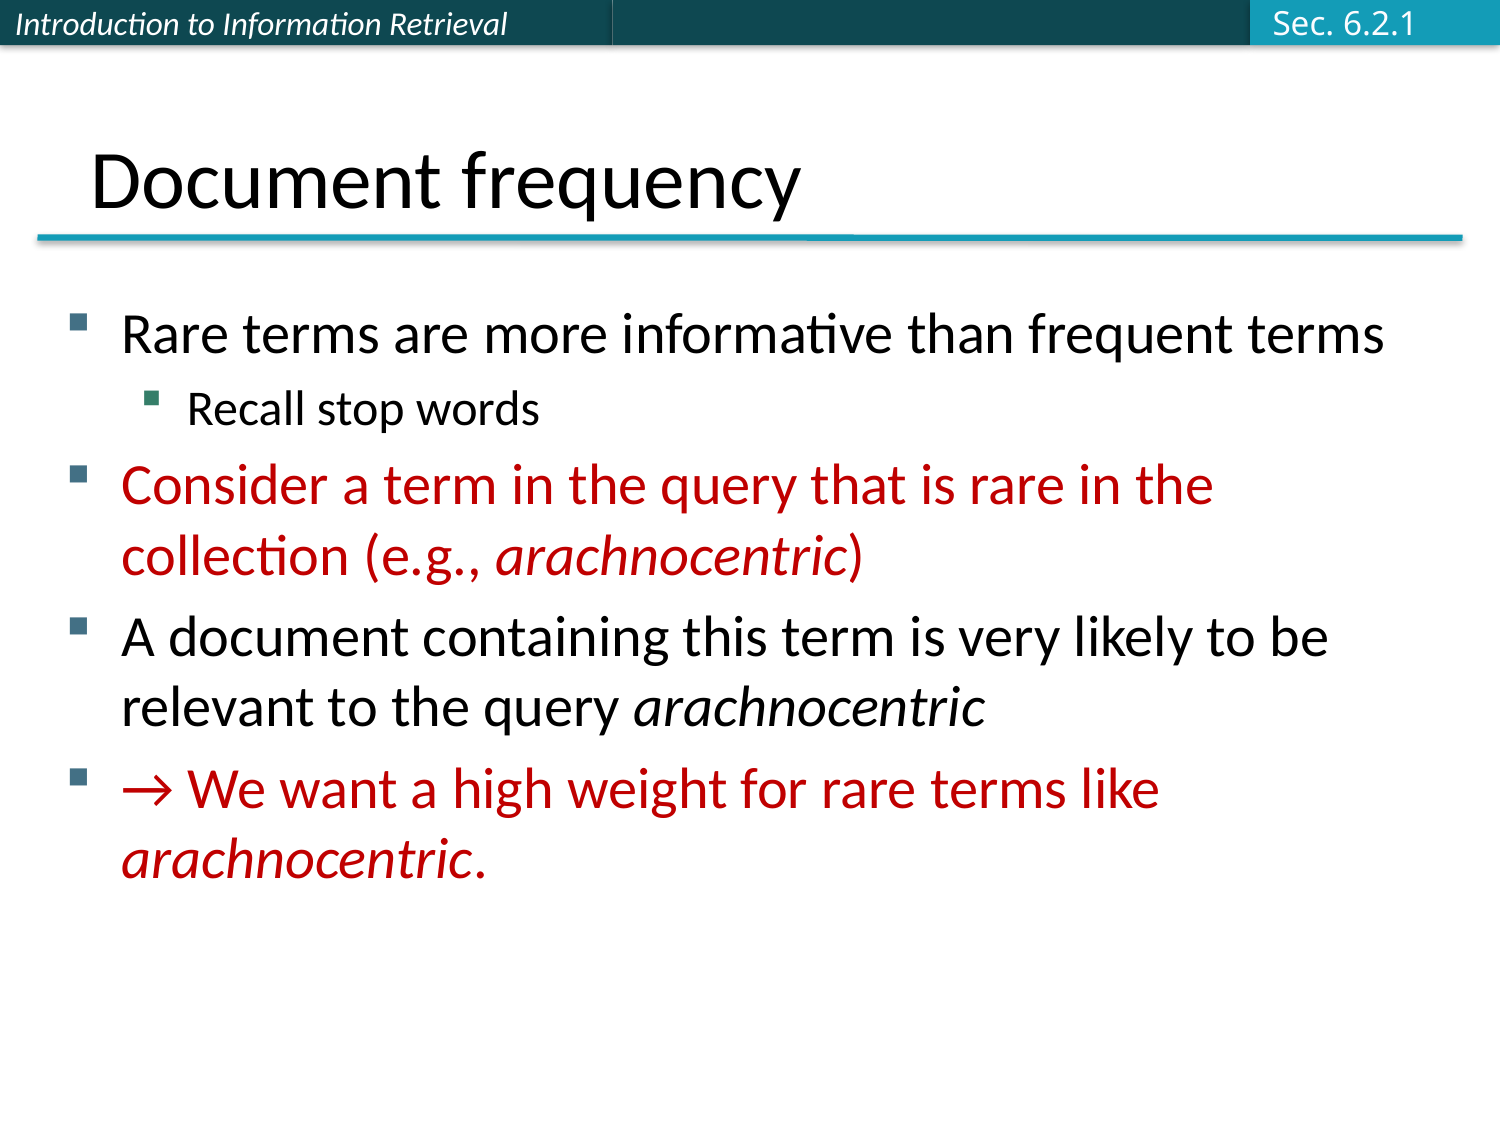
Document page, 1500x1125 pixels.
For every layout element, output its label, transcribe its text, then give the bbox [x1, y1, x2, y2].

list Rare terms are more informative than frequent terms Recall stop words Consider a term in the query that is rare in the collection (e.g., arachnocentric) A document containing this term is very likely to be relevant to the query arachnocentric → We want a high weight for rare terms like arachnocentric. [50, 287, 1450, 1088]
title Document frequency [75, 45, 1425, 233]
text_box Sec. 6.2.1 [1257, 0, 1434, 50]
